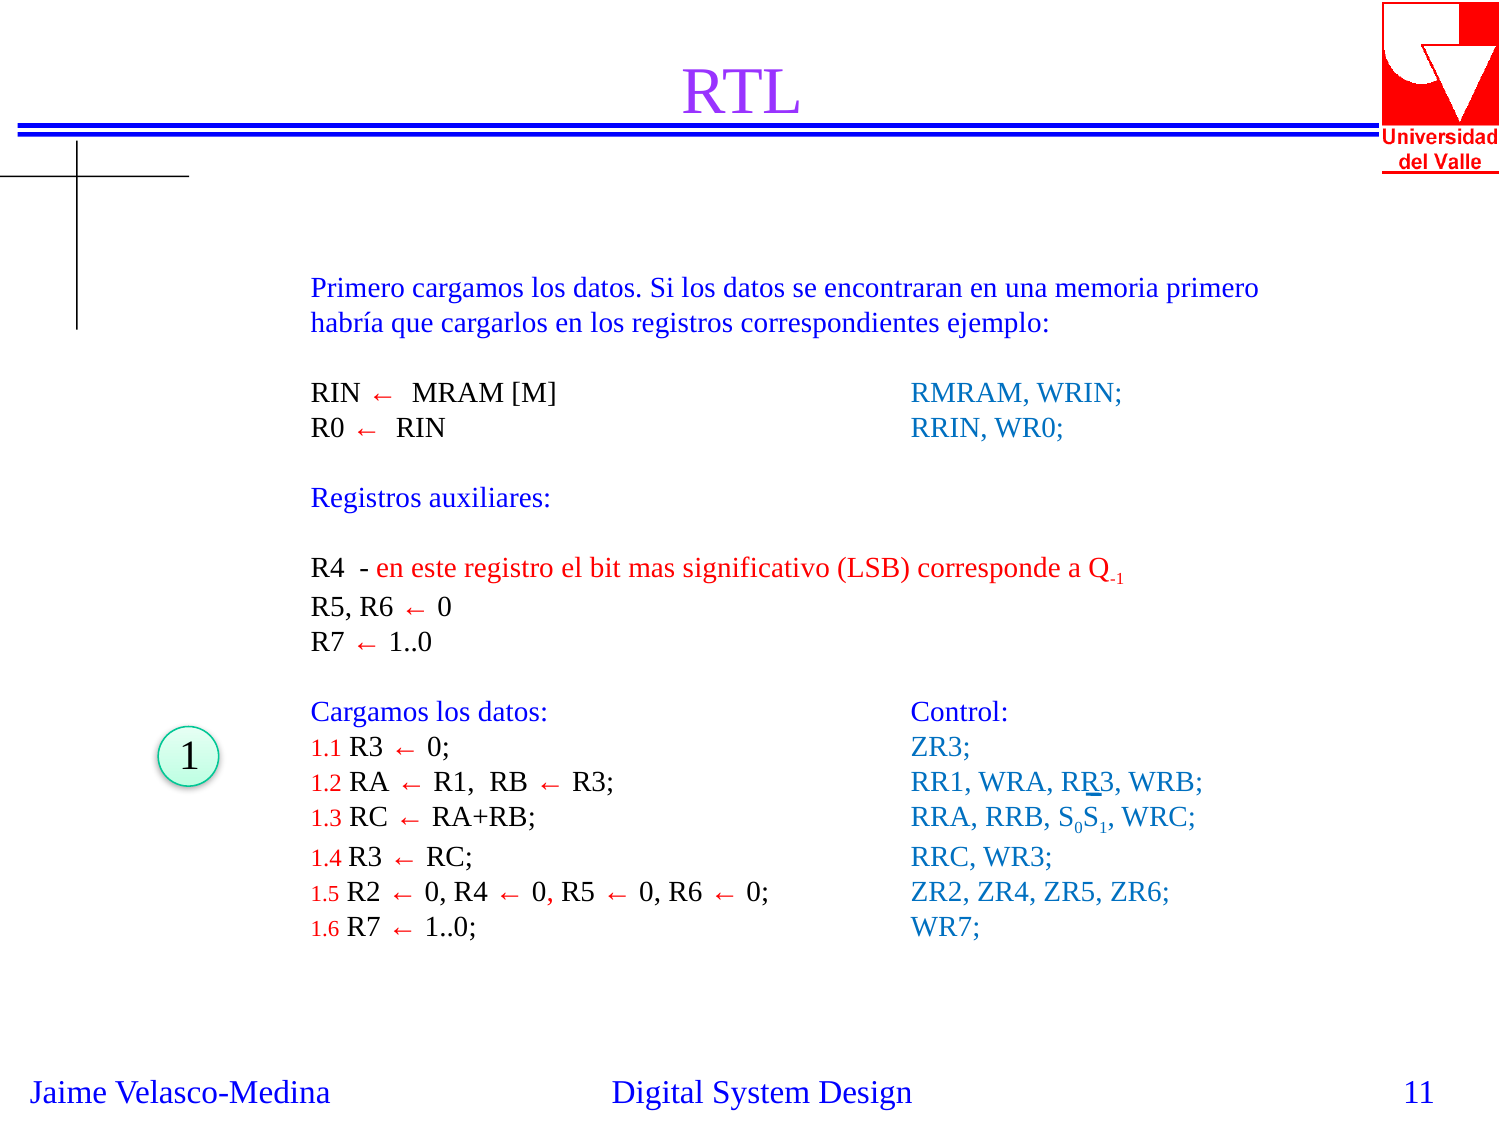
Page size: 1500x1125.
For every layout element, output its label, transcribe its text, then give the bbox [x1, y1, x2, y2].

text_box 1 [164, 720, 219, 786]
text_box [157, 737, 164, 776]
text_box RTL [418, 39, 1067, 135]
text_box Primero cargamos los datos. Si los datos se encontraran en una memoria primero habría que cargarlos en los registros correspondientes ejemplo: RIN ← MRAM [M] RMRAM, WRIN; R0 ← RIN RRIN, WR0; Registros auxiliares: R4 - en este registro el bit mas significativo (LSB) corresponde a Q-1 R5, R6 ← 0 R7 ← 1..0 Cargamos los datos: Control: 1.1 R3 ← 0; ZR3; 1.2 RA ← R1, RB ← R3; RR1, WRA, RR3, WRB; 1.3 RC ← RA+RB; RRA, RRB, S0S1, WRC; 1.4 R3 ← RC; RRC, WR3; 1.5 R2 ← 0, R4 ← 0, R5 ← 0, R6 ← 0; ZR2, ZR4, ZR5, ZR6; 1.6 R7 ← 1..0; WR7; [295, 260, 1328, 985]
picture [1379, 0, 1500, 175]
